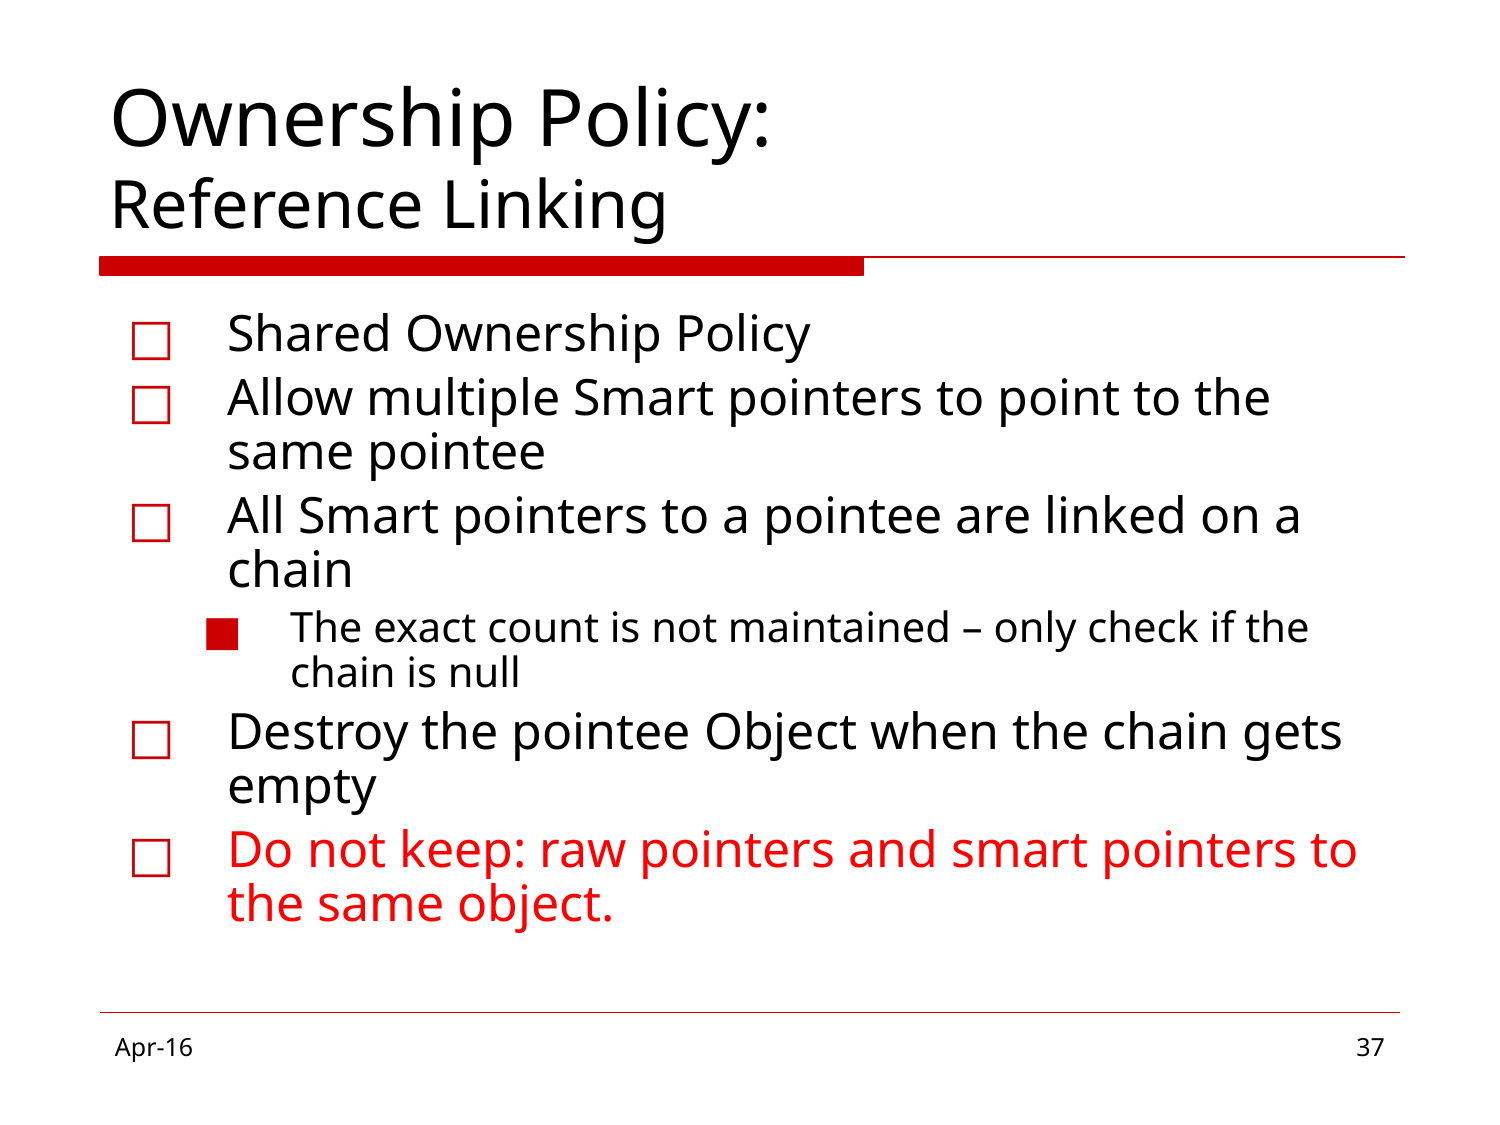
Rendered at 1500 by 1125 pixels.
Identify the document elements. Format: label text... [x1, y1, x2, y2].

list Shared Ownership Policy Allow multiple Smart pointers to point to the same pointee All Smart pointers to a pointee are linked on a chain The exact count is not maintained – only check if the chain is null Destroy the pointee Object when the chain gets empty Do not keep: raw pointers and smart pointers to the same object. [112, 300, 1388, 988]
title Ownership Policy: Reference Linking [94, 50, 1407, 250]
text_box Apr-16 [99, 1024, 400, 1103]
text_box ‹#› [1087, 1024, 1400, 1103]
